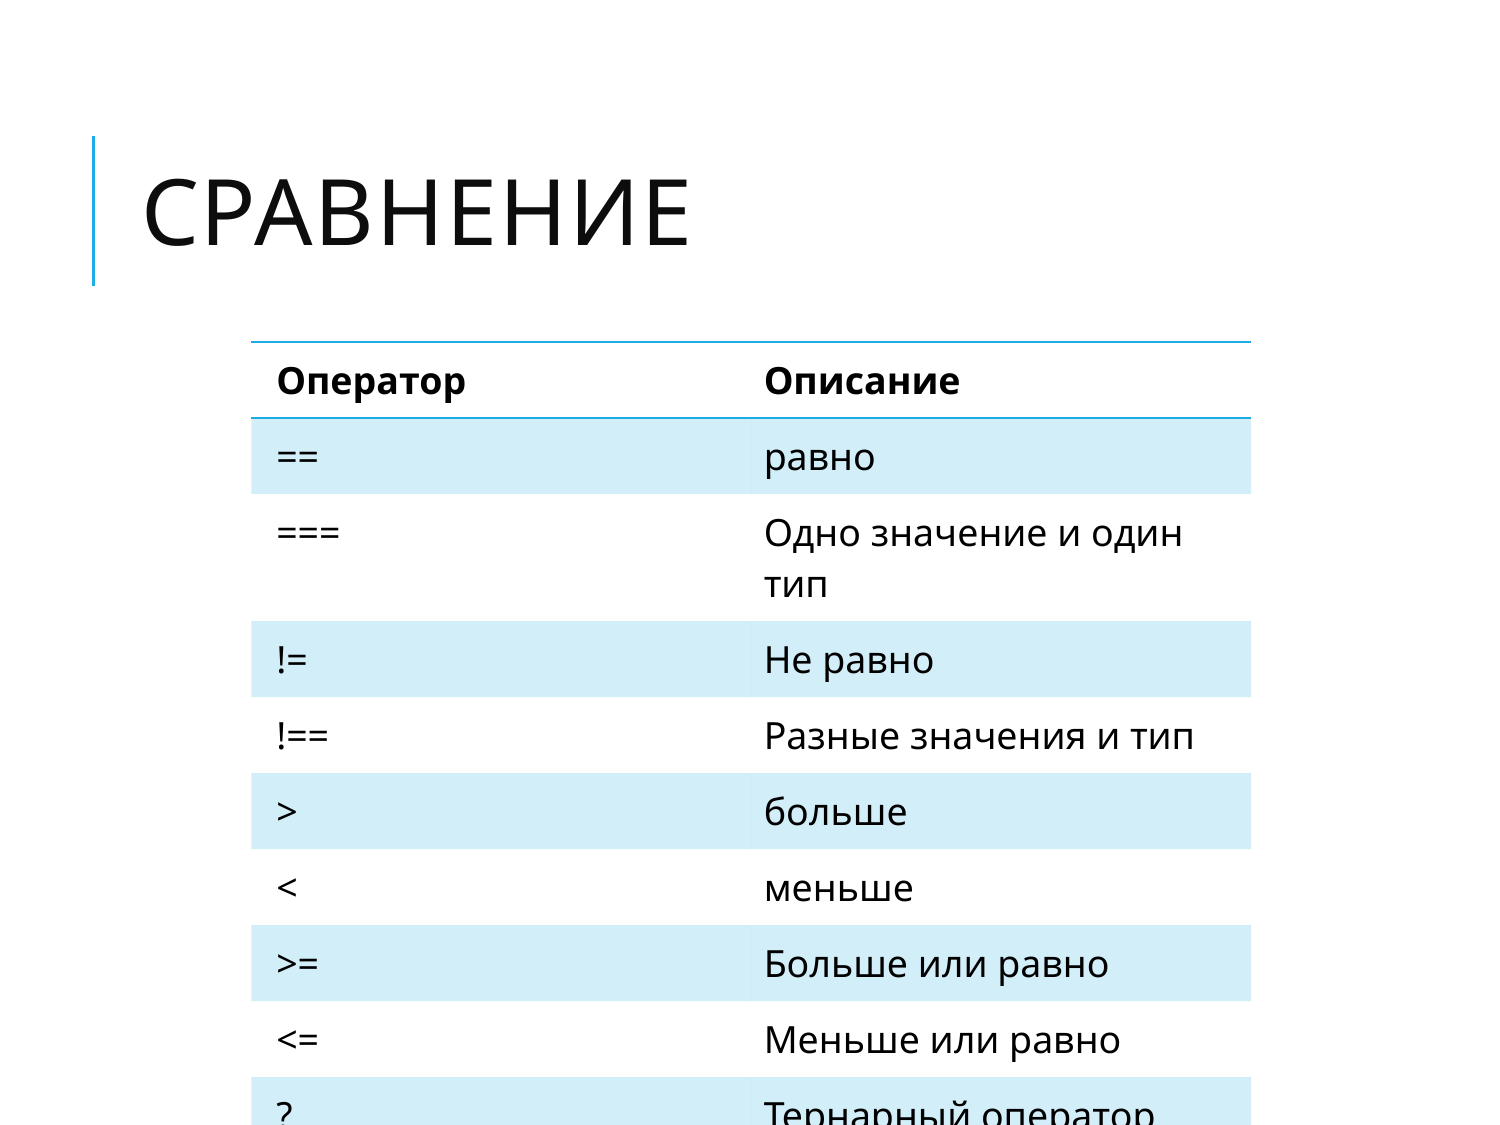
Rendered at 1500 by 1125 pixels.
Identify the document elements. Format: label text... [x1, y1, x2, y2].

table_cell Одно значение и один тип [751, 494, 1251, 621]
table_header Описание [751, 343, 1251, 417]
table_header Оператор [251, 343, 751, 417]
table_cell равно [751, 419, 1251, 494]
table_cell Не равно [751, 621, 1251, 697]
table_cell !== [251, 697, 751, 773]
table_cell меньше [751, 849, 1251, 925]
table_cell <= [251, 1001, 751, 1077]
table_cell больше [751, 773, 1251, 849]
table_cell > [251, 773, 751, 849]
table_cell Разные значения и тип [751, 697, 1251, 773]
table_cell ? [251, 1077, 751, 1125]
table_cell Тернарный оператор [751, 1077, 1251, 1125]
table_cell Больше или равно [751, 925, 1251, 1001]
table_cell >= [251, 925, 751, 1001]
table_cell === [251, 494, 751, 621]
table_cell != [251, 621, 751, 697]
title сравнение [126, 96, 1322, 342]
table_cell Меньше или равно [751, 1001, 1251, 1077]
table_cell < [251, 849, 751, 925]
table_cell == [251, 419, 751, 494]
